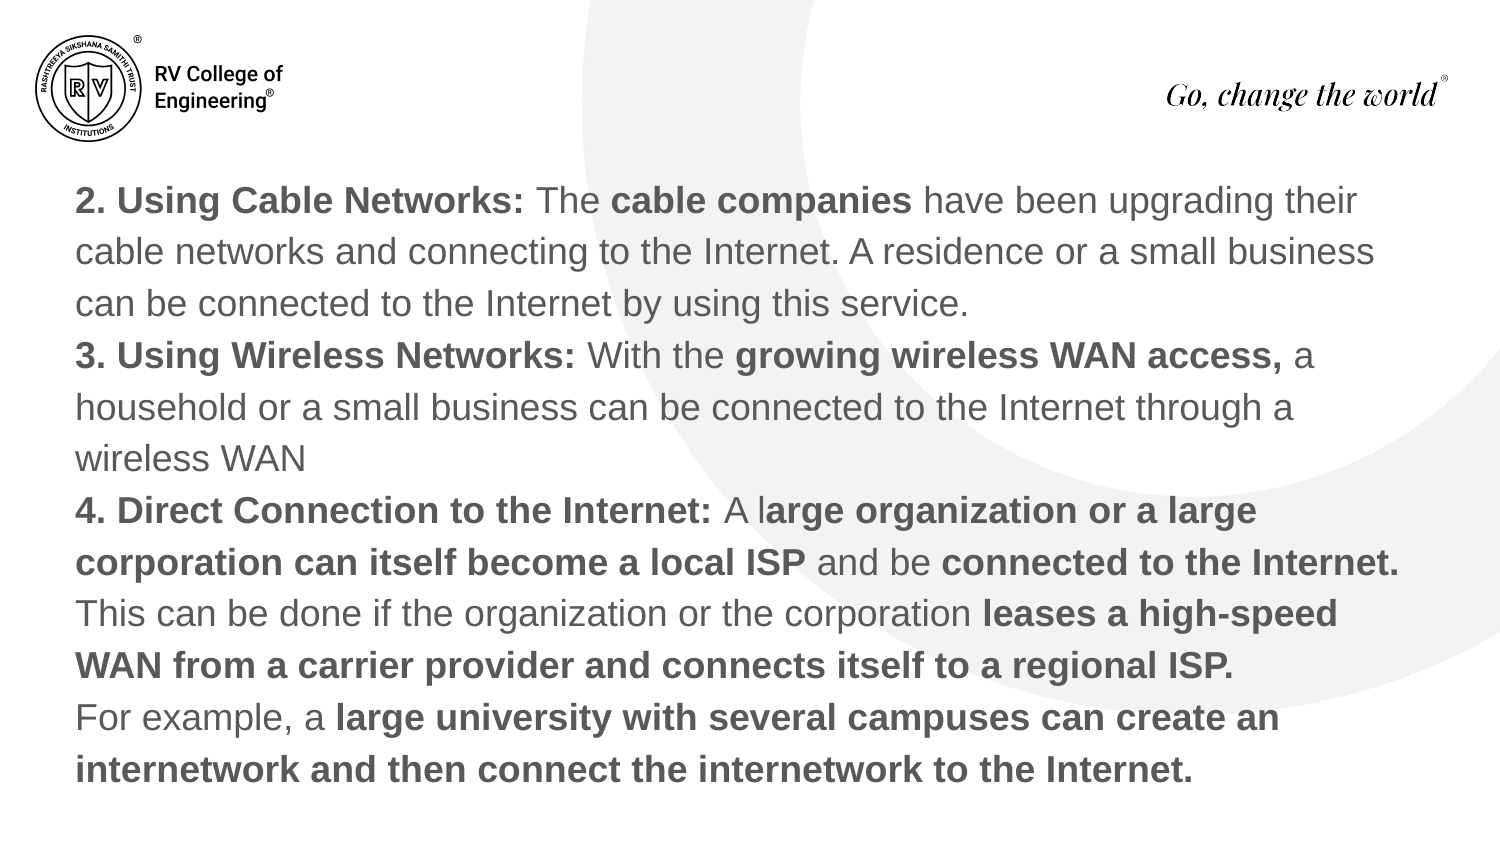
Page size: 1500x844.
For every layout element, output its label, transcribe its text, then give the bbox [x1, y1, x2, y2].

picture [0, 0, 1500, 844]
list 2. Using Cable Networks: The cable companies have been upgrading their cable networks and connecting to the Internet. A residence or a small business can be connected to the Internet by using this service. 3. Using Wireless Networks: With the growing wireless WAN access, a household or a small business can be connected to the Internet through a wireless WAN 4. Direct Connection to the Internet: A large organization or a large corporation can itself become a local ISP and be connected to the Internet. This can be done if the organization or the corporation leases a high-speed WAN from a carrier provider and connects itself to a regional ISP. For example, a large university with several campuses can create an internetwork and then connect the internetwork to the Internet. [41, 153, 1440, 844]
